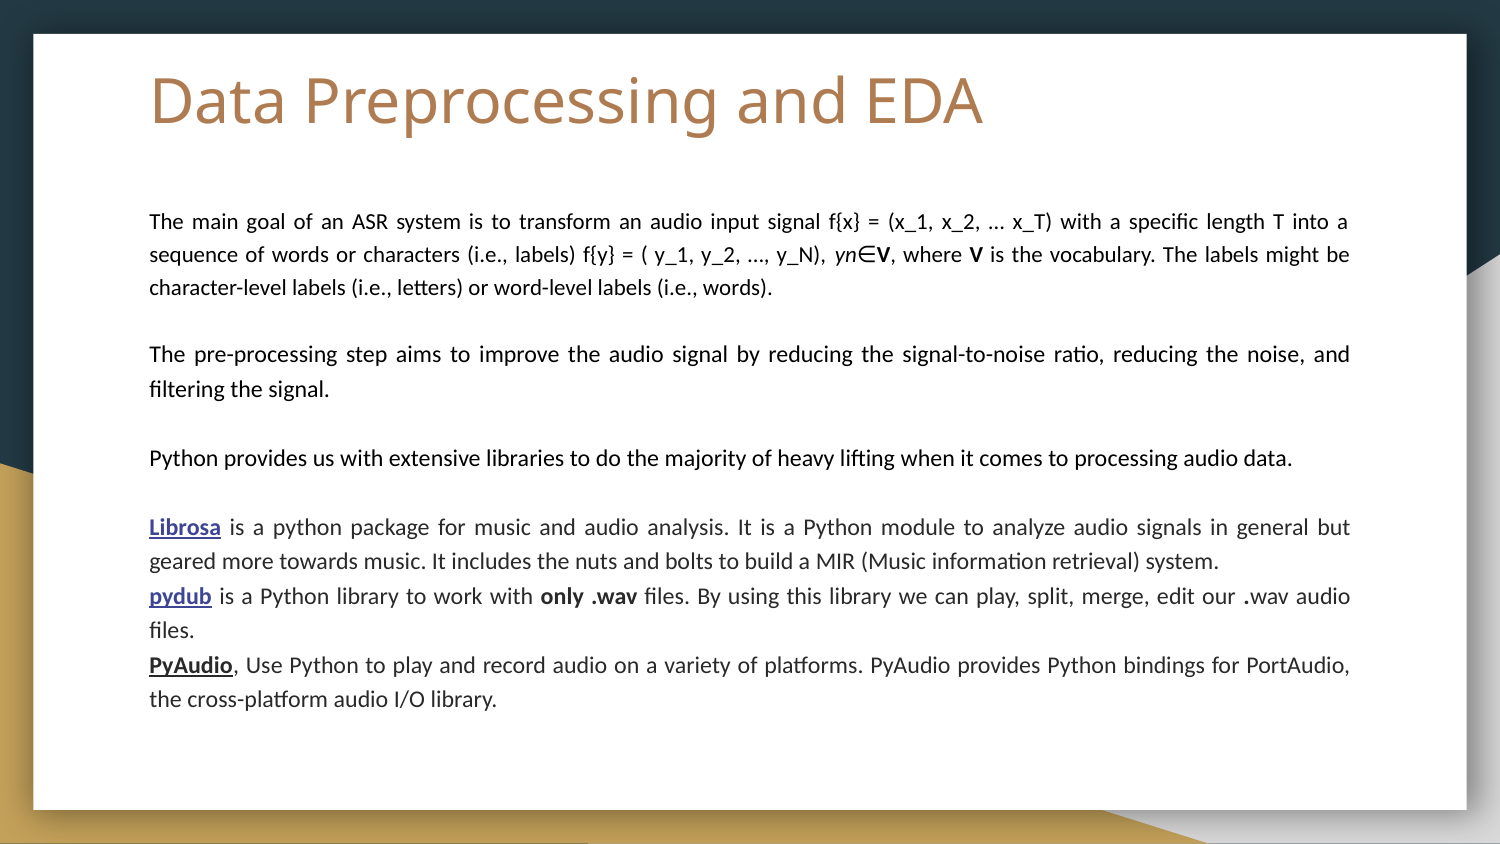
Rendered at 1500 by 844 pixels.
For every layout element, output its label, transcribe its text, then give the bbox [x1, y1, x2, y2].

list The main goal of an ASR system is to transform an audio input signal f{x} = (x_1, x_2, … x_T) with a specific length T into a sequence of words or characters (i.e., labels) f{y} = ( y_1, y_2, …, y_N), yn∈V, where V is the vocabulary. The labels might be character-level labels (i.e., letters) or word-level labels (i.e., words). The pre-processing step aims to improve the audio signal by reducing the signal-to-noise ratio, reducing the noise, and filtering the signal. Python provides us with extensive libraries to do the majority of heavy lifting when it comes to processing audio data. Librosa is a python package for music and audio analysis. It is a Python module to analyze audio signals in general but geared more towards music. It includes the nuts and bolts to build a MIR (Music information retrieval) system. pydub is a Python library to work with only .wav files. By using this library we can play, split, merge, edit our .wav audio files. PyAudio, Use Python to play and record audio on a variety of platforms. PyAudio provides Python bindings for PortAudio, the cross-platform audio I/O library. [134, 186, 1366, 783]
title Data Preprocessing and EDA [134, 46, 1366, 154]
